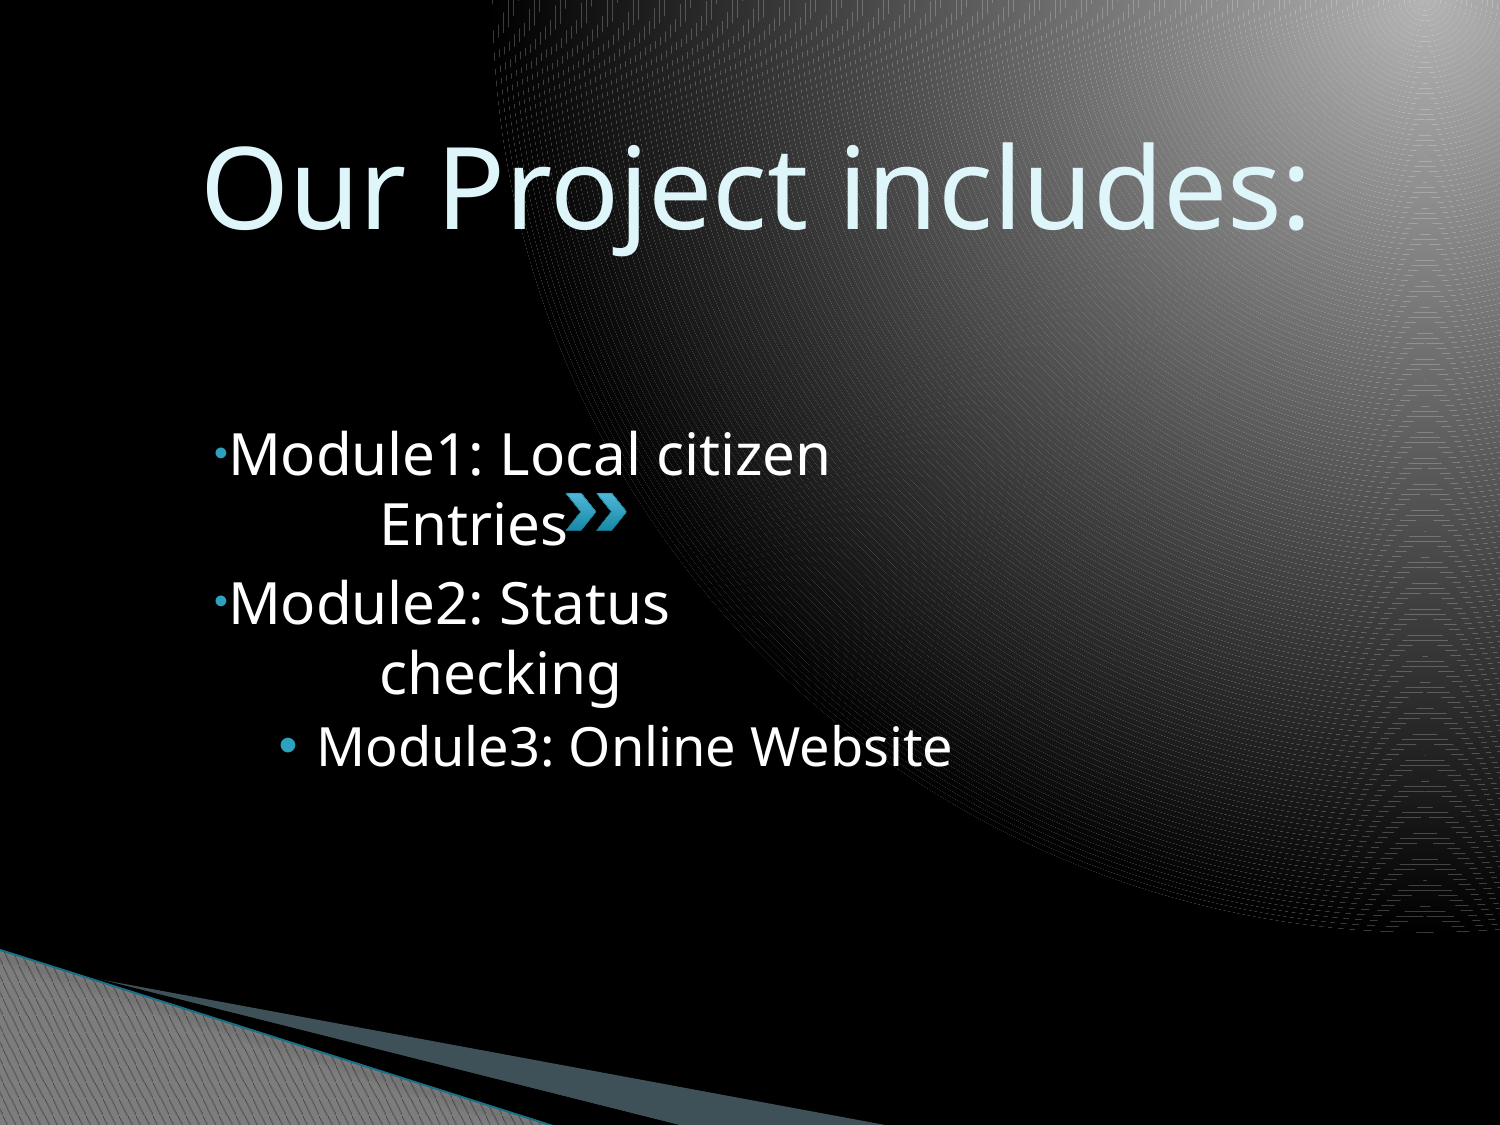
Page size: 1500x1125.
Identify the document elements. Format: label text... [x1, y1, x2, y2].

title Our Project includes: [175, 82, 1339, 260]
list Module1: Local citizen Entries Module2: Status checking Module3: Online Website [199, 410, 1362, 938]
picture [0, 952, 543, 1125]
